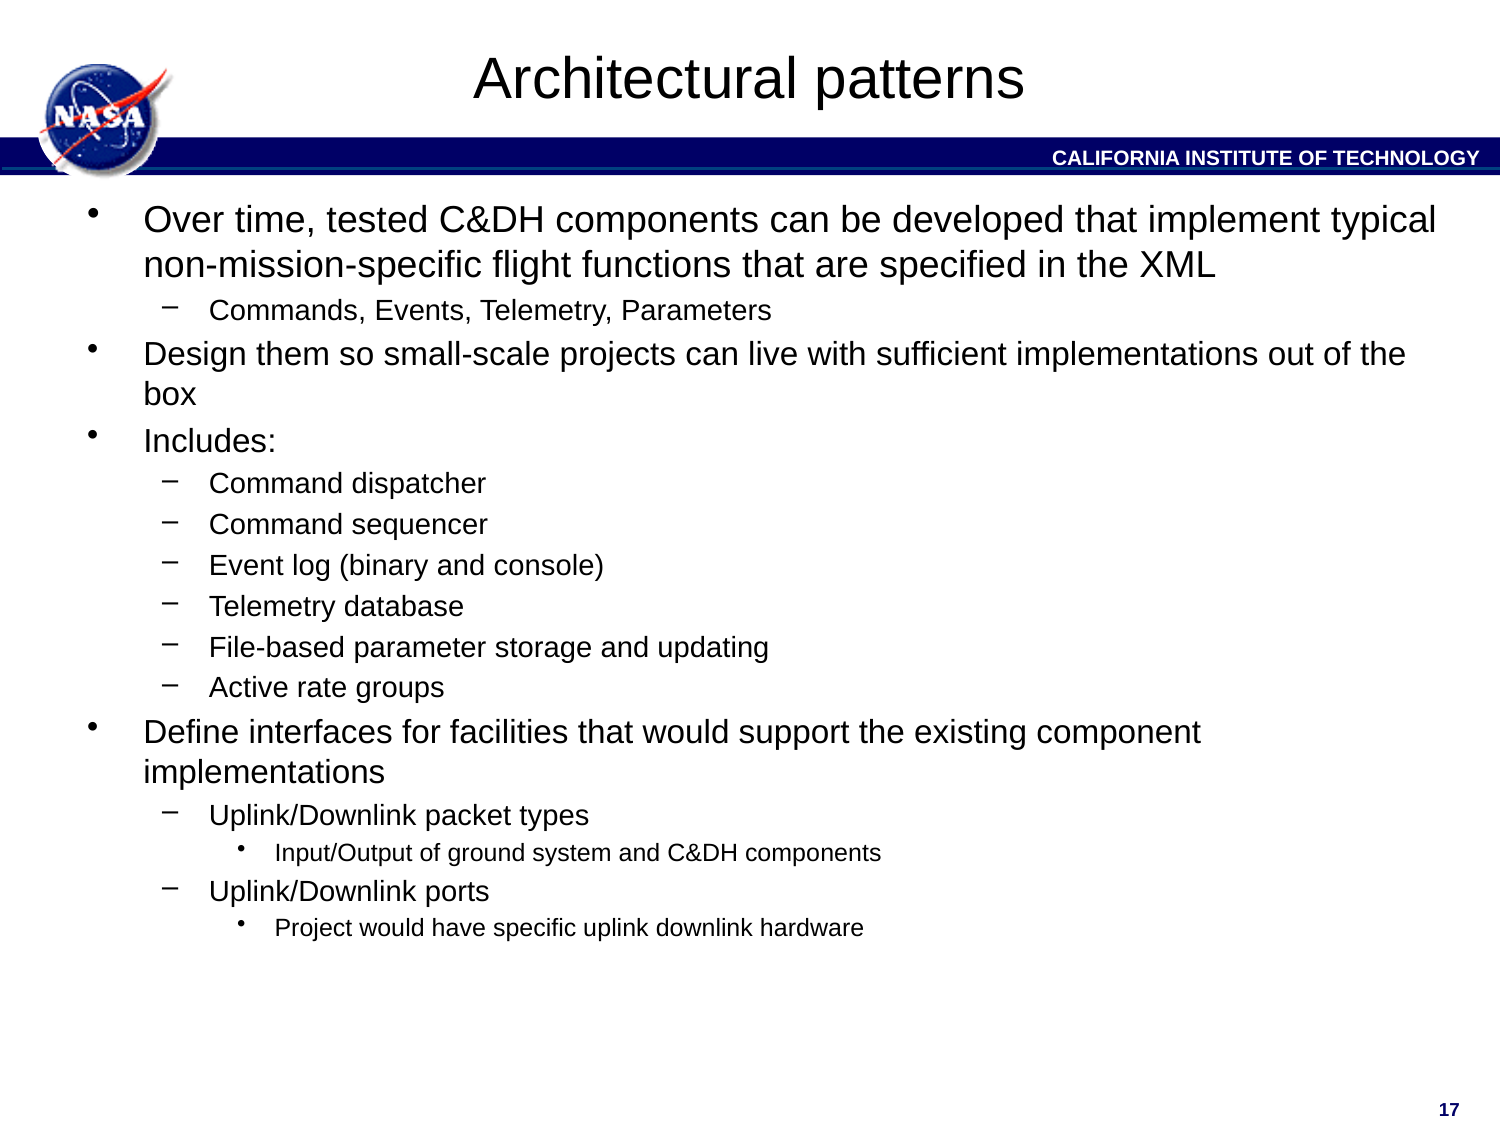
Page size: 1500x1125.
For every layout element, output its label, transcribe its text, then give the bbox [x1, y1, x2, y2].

slide_number 17 [1162, 1090, 1476, 1125]
picture [39, 64, 177, 182]
list Over time, tested C&DH components can be developed that implement typical non-mission-specific flight functions that are specified in the XML Commands, Events, Telemetry, Parameters Design them so small-scale projects can live with sufficient implementations out of the box Includes: Command dispatcher Command sequencer Event log (binary and console) Telemetry database File-based parameter storage and updating Active rate groups Define interfaces for facilities that would support the existing component implementations Uplink/Downlink packet types Input/Output of ground system and C&DH components Uplink/Downlink ports Project would have specific uplink downlink hardware [71, 187, 1460, 1091]
title Architectural patterns [187, 12, 1313, 138]
